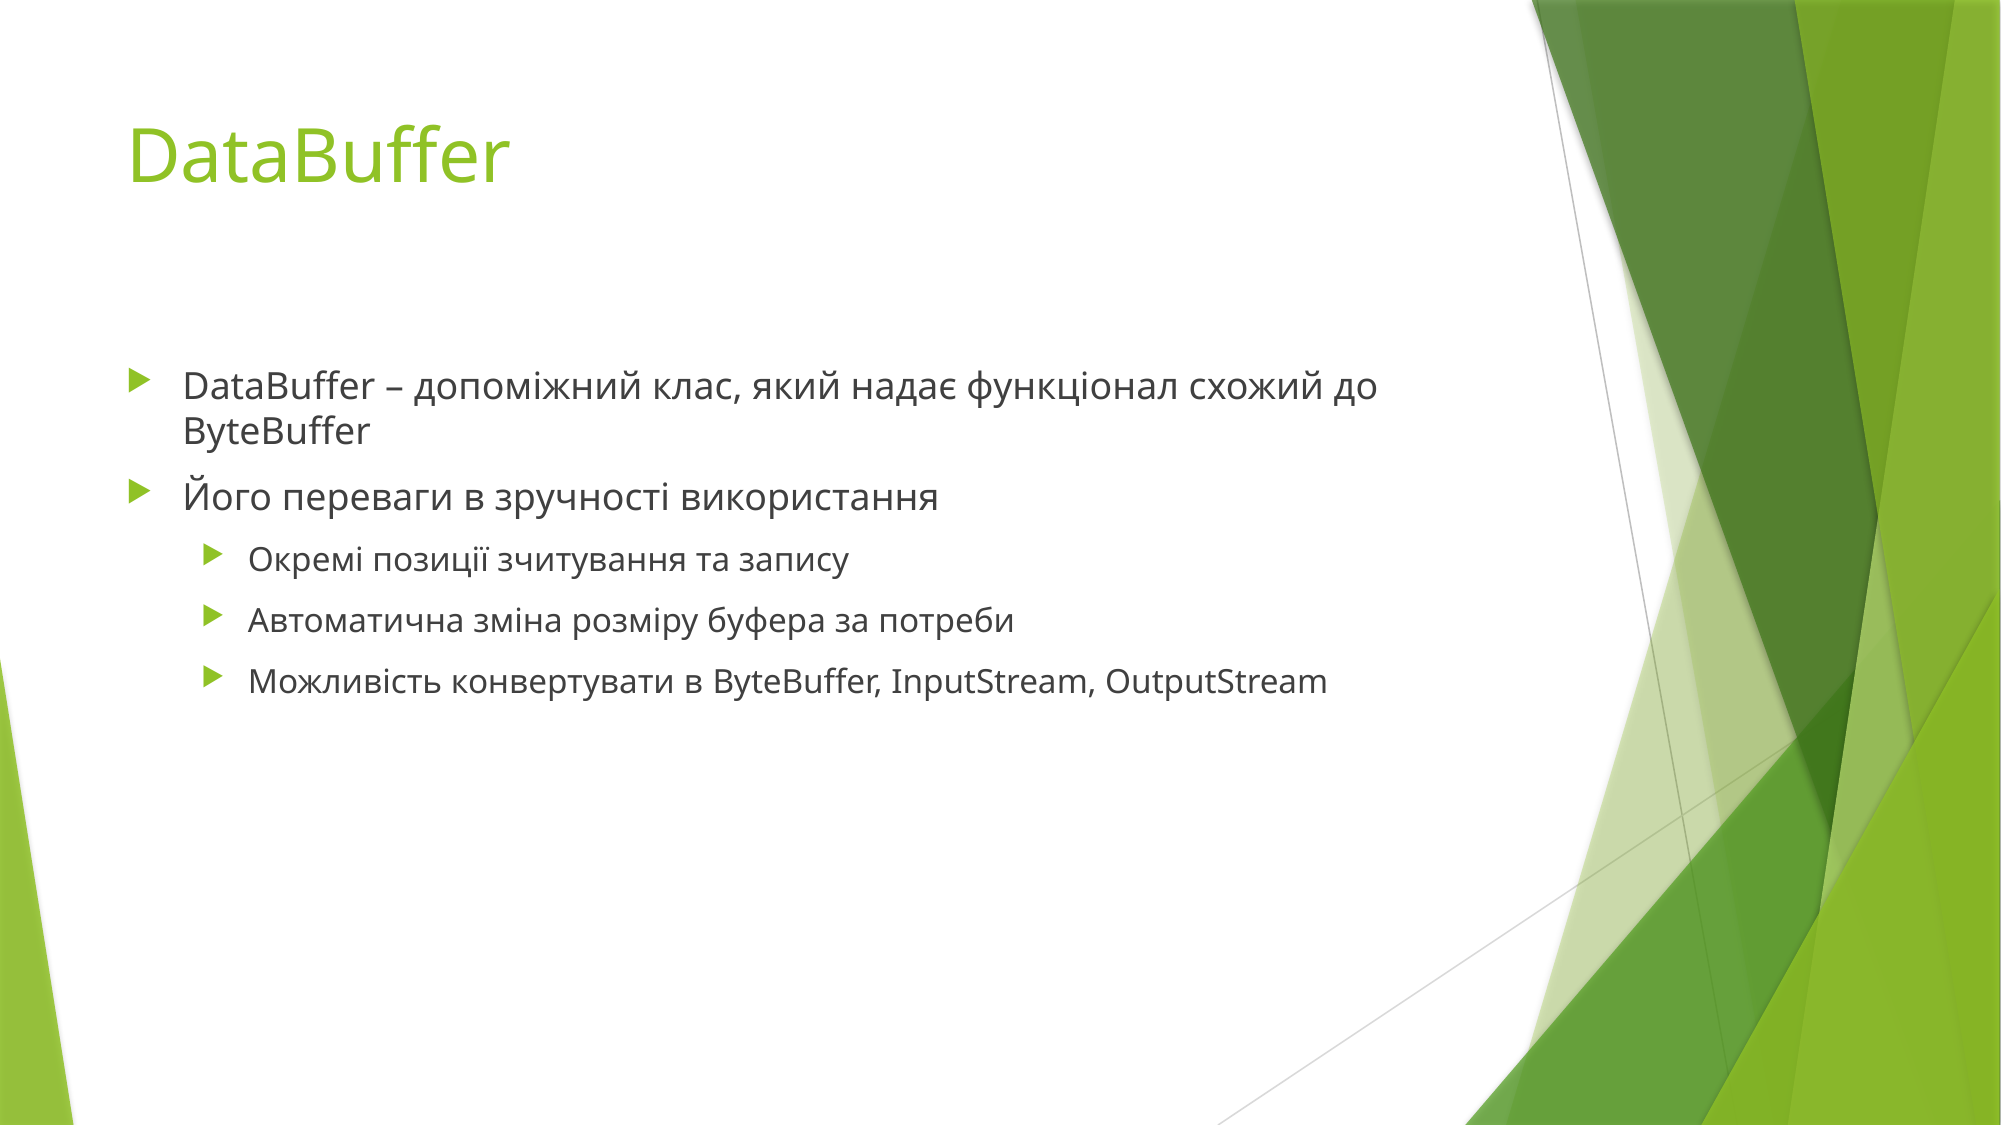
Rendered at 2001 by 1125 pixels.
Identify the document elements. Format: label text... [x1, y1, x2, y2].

title DataBuffer [111, 99, 1522, 317]
list DataBuffer – допоміжний клас, який надає функціонал схожий до ByteBuffer Його переваги в зручності використання Окремі позиції зчитування та запису Автоматична зміна розміру буфера за потреби Можливість конвертувати в ByteBuffer, InputStream, OutputStream [111, 354, 1522, 992]
